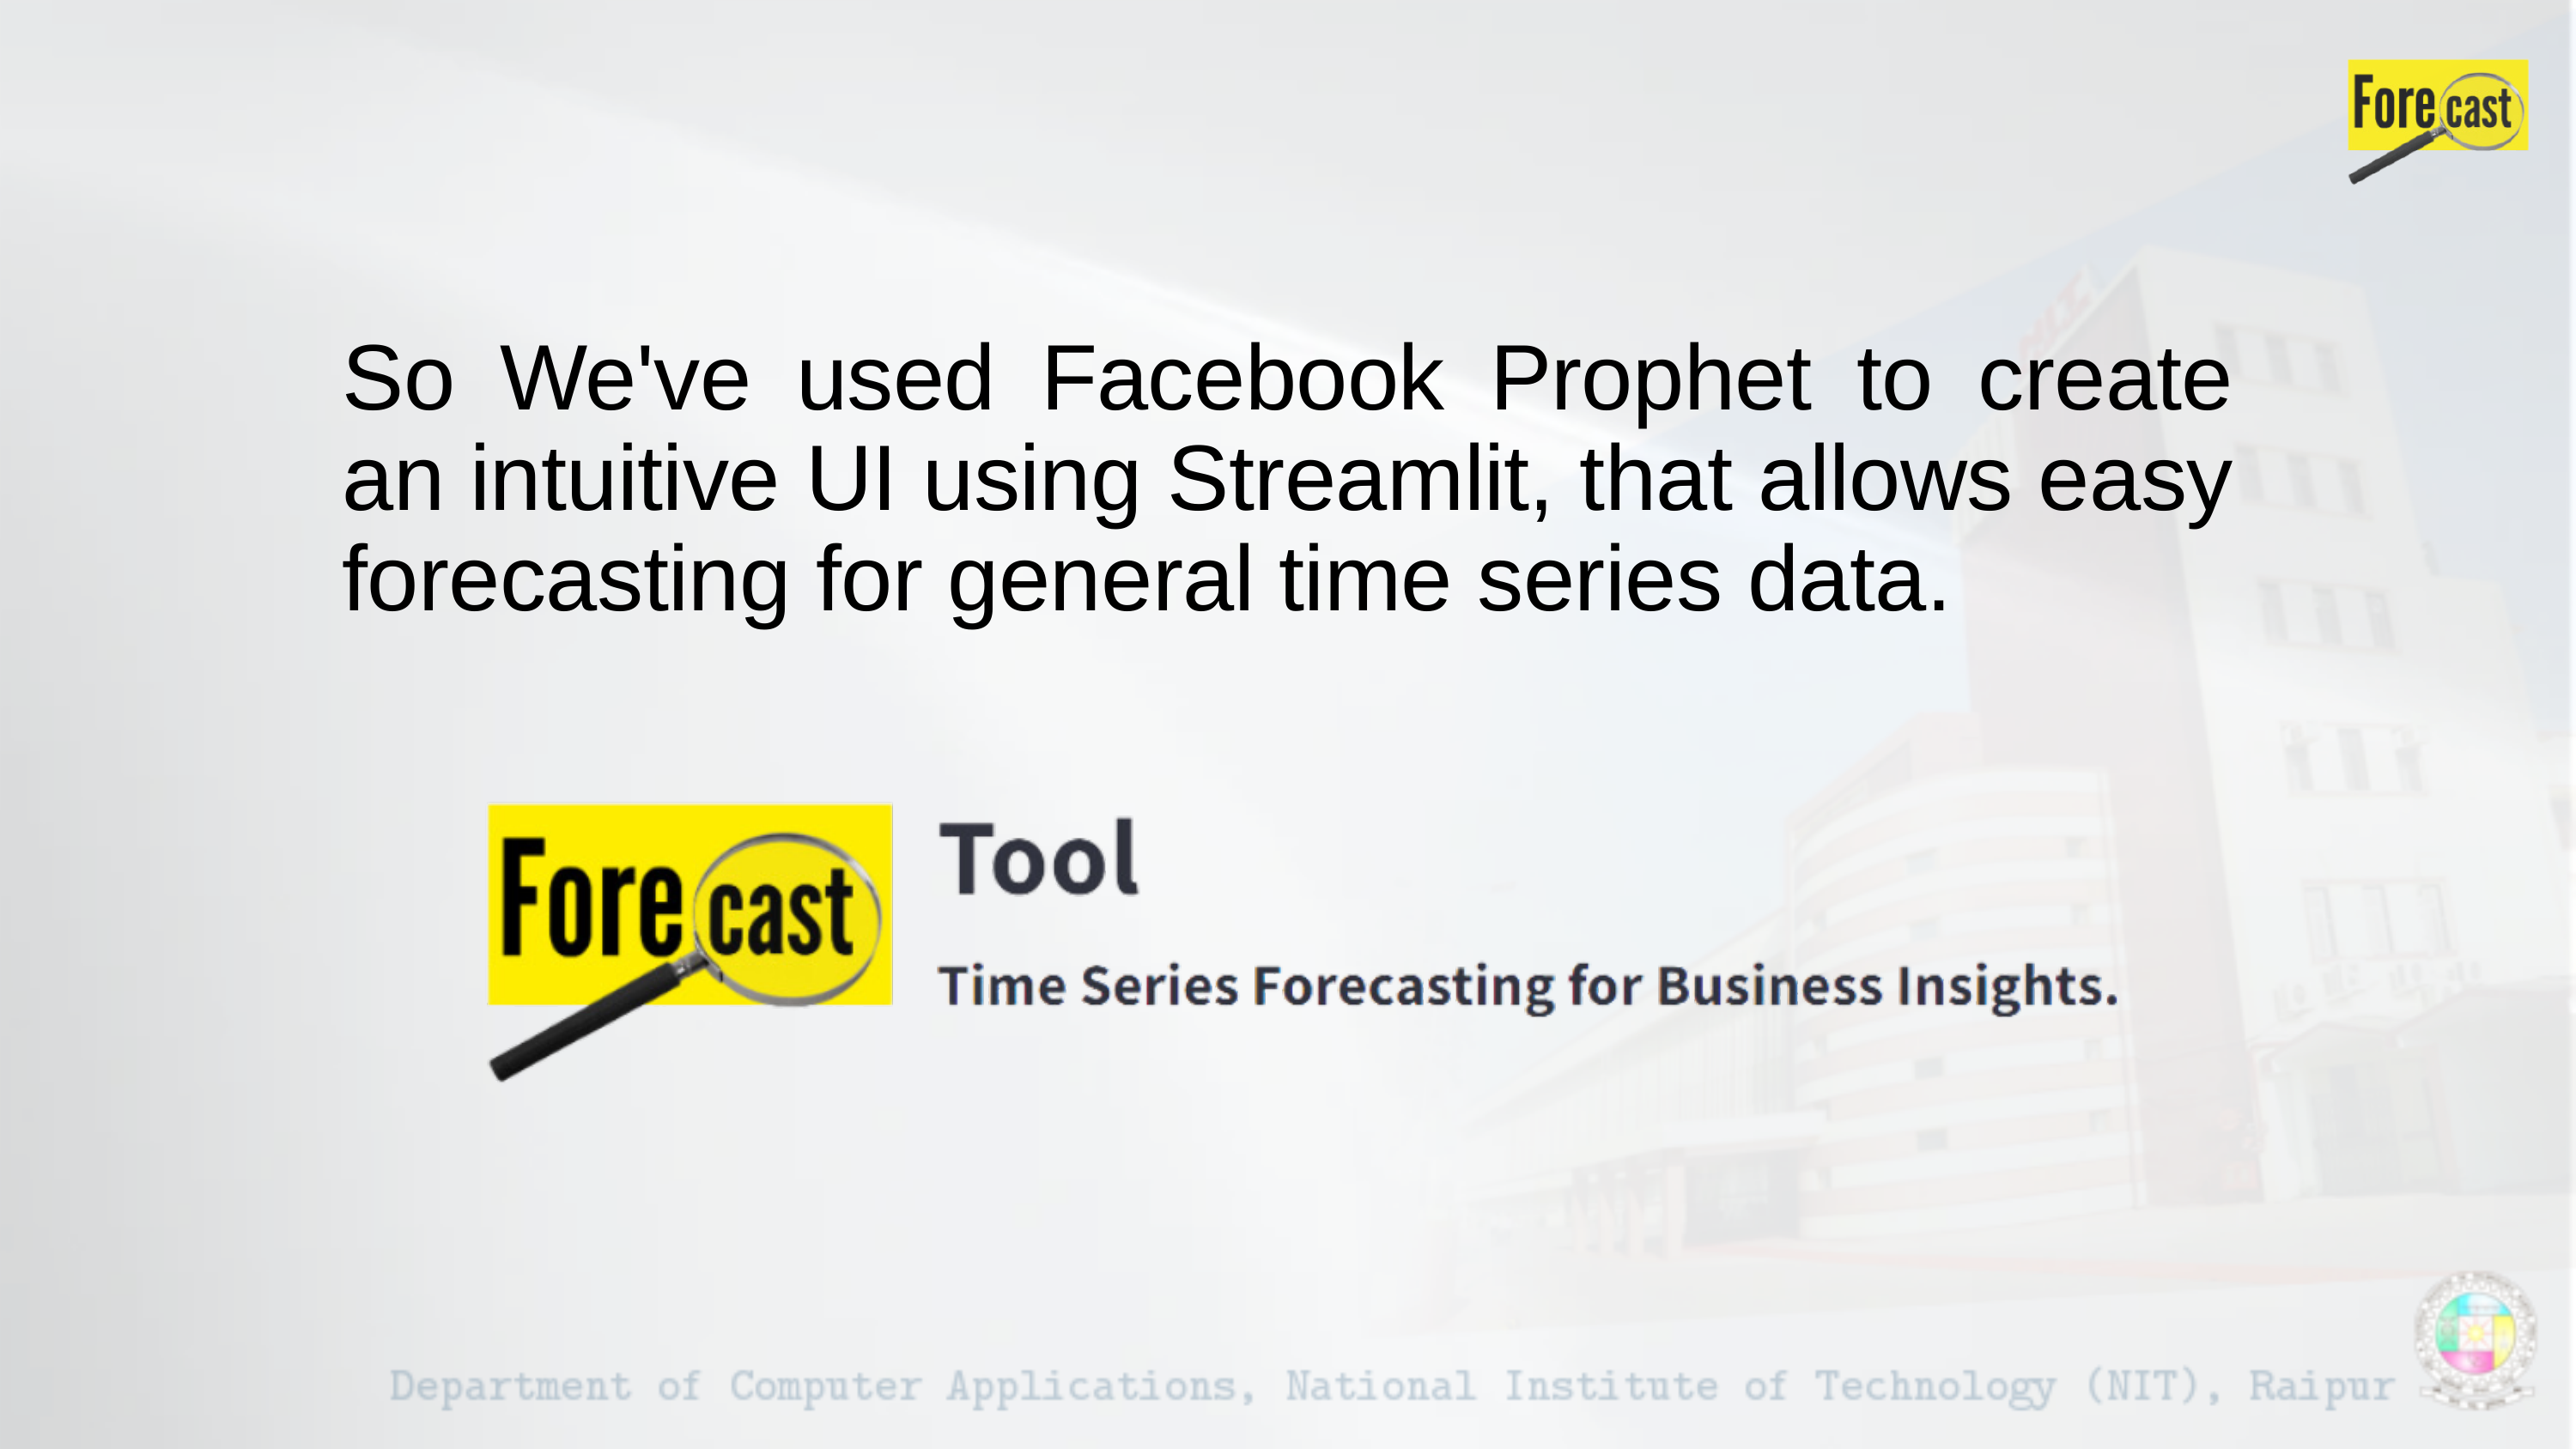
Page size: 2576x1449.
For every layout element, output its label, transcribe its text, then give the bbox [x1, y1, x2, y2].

text_box So We've used Facebook Prophet to create an intuitive UI using Streamlit, that allows easy forecasting for general time series data. [342, 328, 2234, 630]
text_box [2321, 43, 2541, 189]
text_box [429, 538, 2147, 1096]
text_box [0, 0, 2576, 1449]
